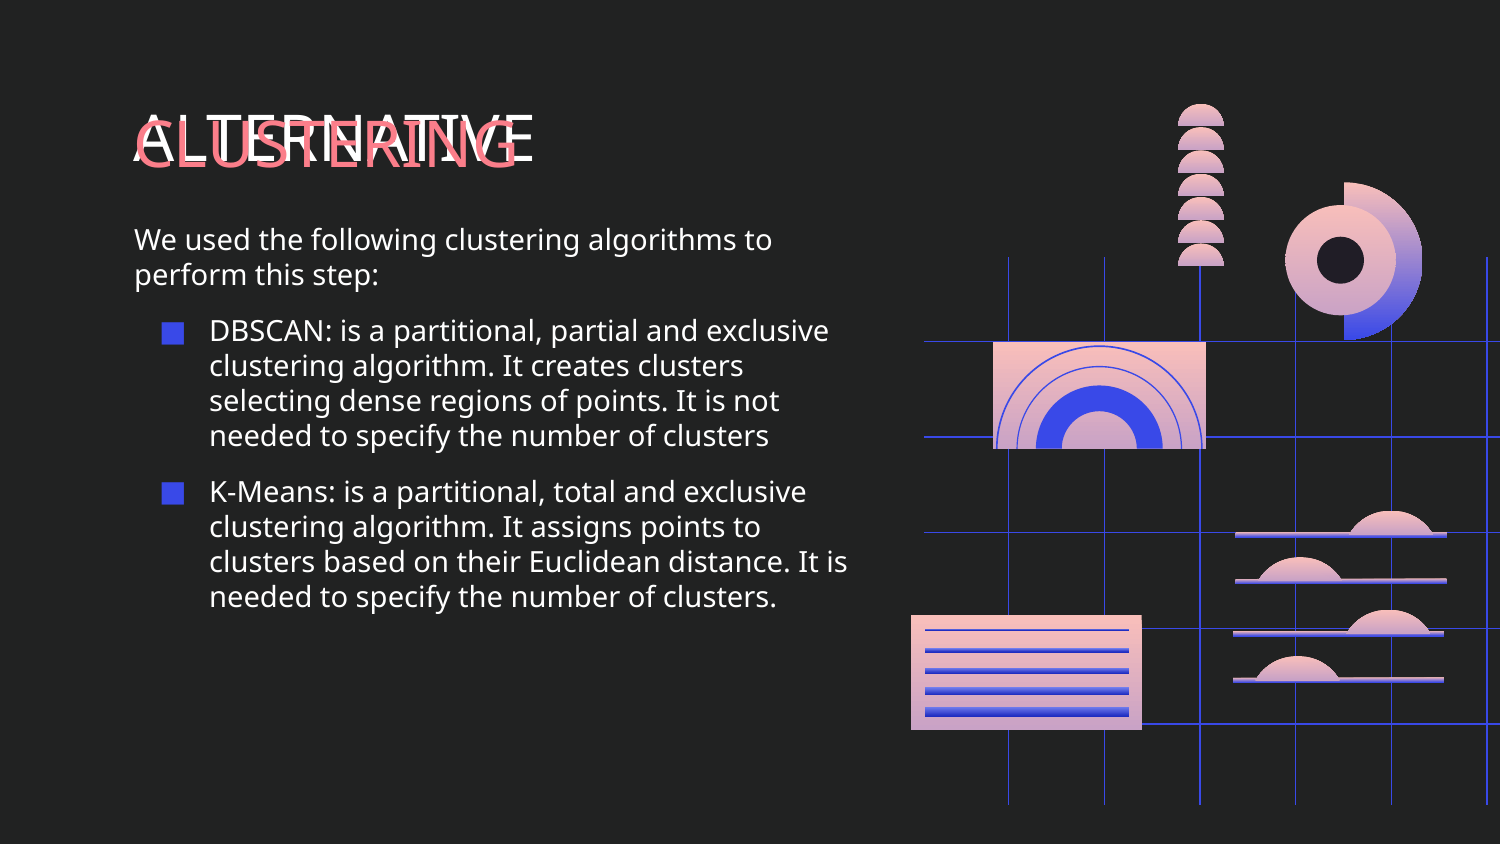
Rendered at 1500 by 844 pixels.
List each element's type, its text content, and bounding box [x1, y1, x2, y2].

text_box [992, 341, 1207, 449]
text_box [910, 614, 1142, 731]
title CLUSTERING [118, 88, 1382, 183]
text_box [923, 256, 1500, 805]
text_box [1285, 181, 1423, 341]
list We used the following clustering algorithms to perform this step: DBSCAN: is a partitional, partial and exclusive clustering algorithm. It creates clusters selecting dense regions of points. It is not needed to specify the number of clusters K-Means: is a partitional, total and exclusive clustering algorithm. It assigns points to clusters based on their Euclidean distance. It is needed to specify the number of clusters. [119, 206, 888, 756]
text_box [1178, 103, 1224, 267]
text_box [1232, 510, 1447, 684]
